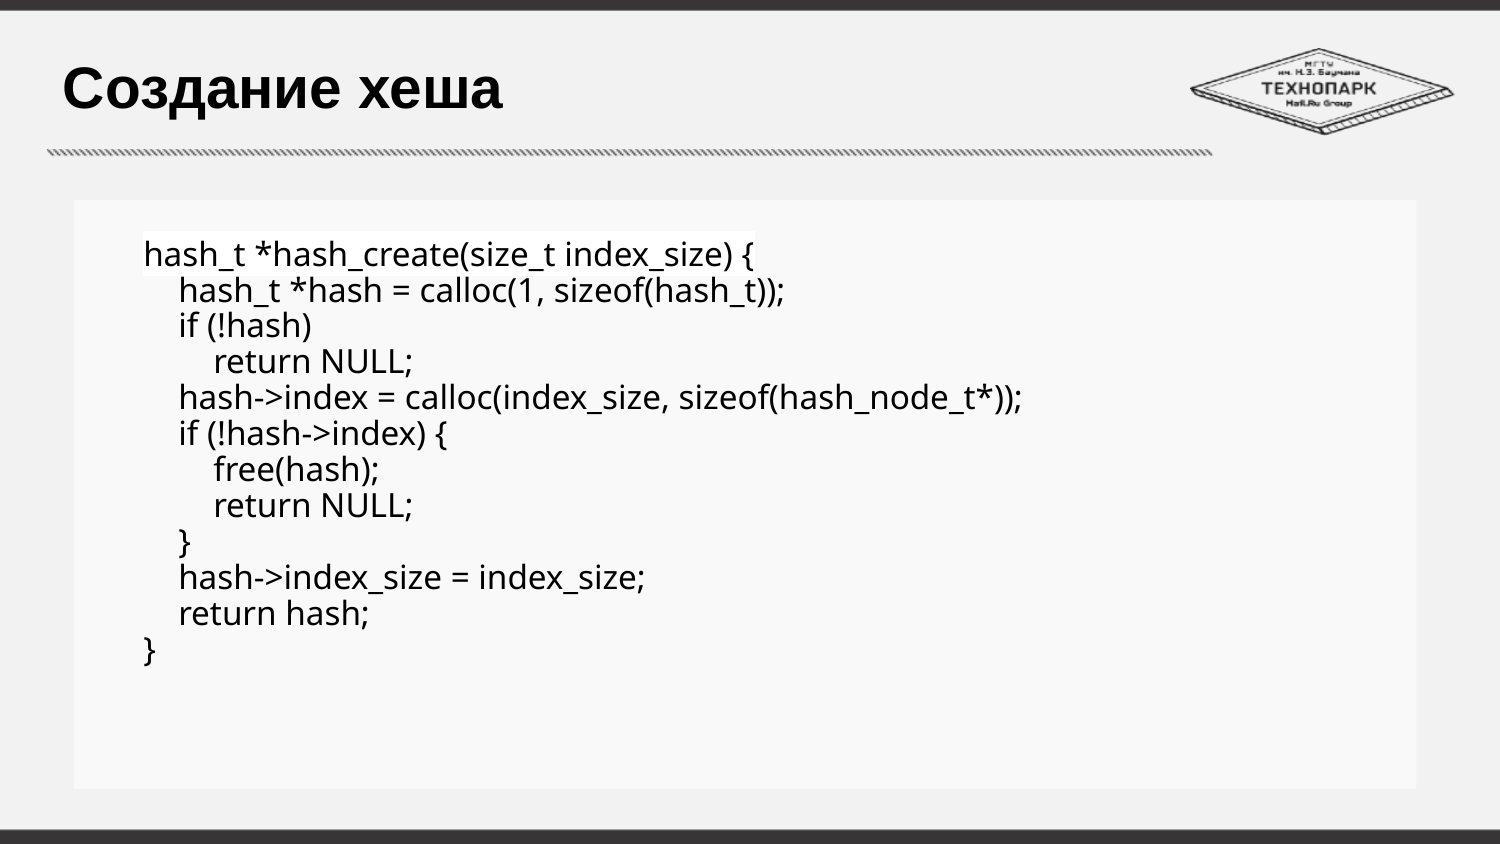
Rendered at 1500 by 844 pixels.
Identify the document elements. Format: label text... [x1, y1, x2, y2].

title Создание хеша [47, 31, 1191, 139]
picture [0, 0, 1500, 844]
list hash_t *hash_create(size_t index_size) { hash_t *hash = calloc(1, sizeof(hash_t)); if (!hash) return NULL; hash->index = calloc(index_size, sizeof(hash_node_t*)); if (!hash->index) { free(hash); return NULL; } hash->index_size = index_size; return hash; } [128, 222, 1364, 768]
